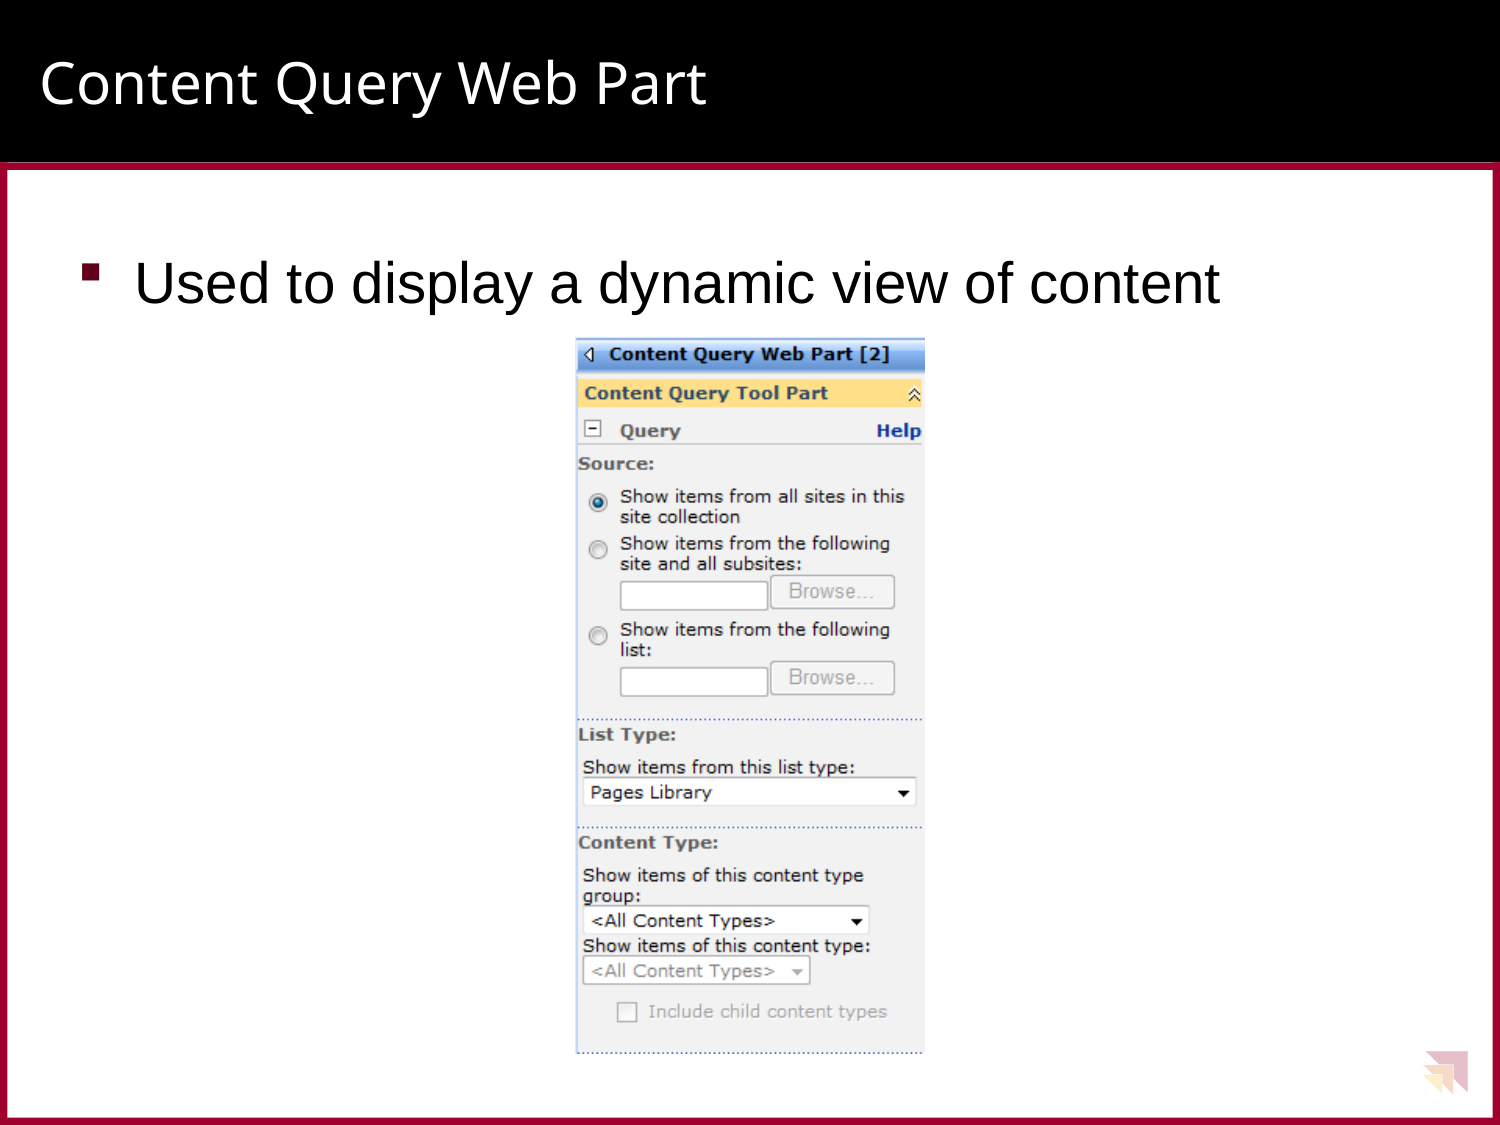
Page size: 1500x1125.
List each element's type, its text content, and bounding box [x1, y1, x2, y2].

list Used to display a dynamic view of content [62, 237, 1438, 1088]
title Content Query Web Part [24, 12, 1438, 150]
picture [574, 337, 926, 1054]
